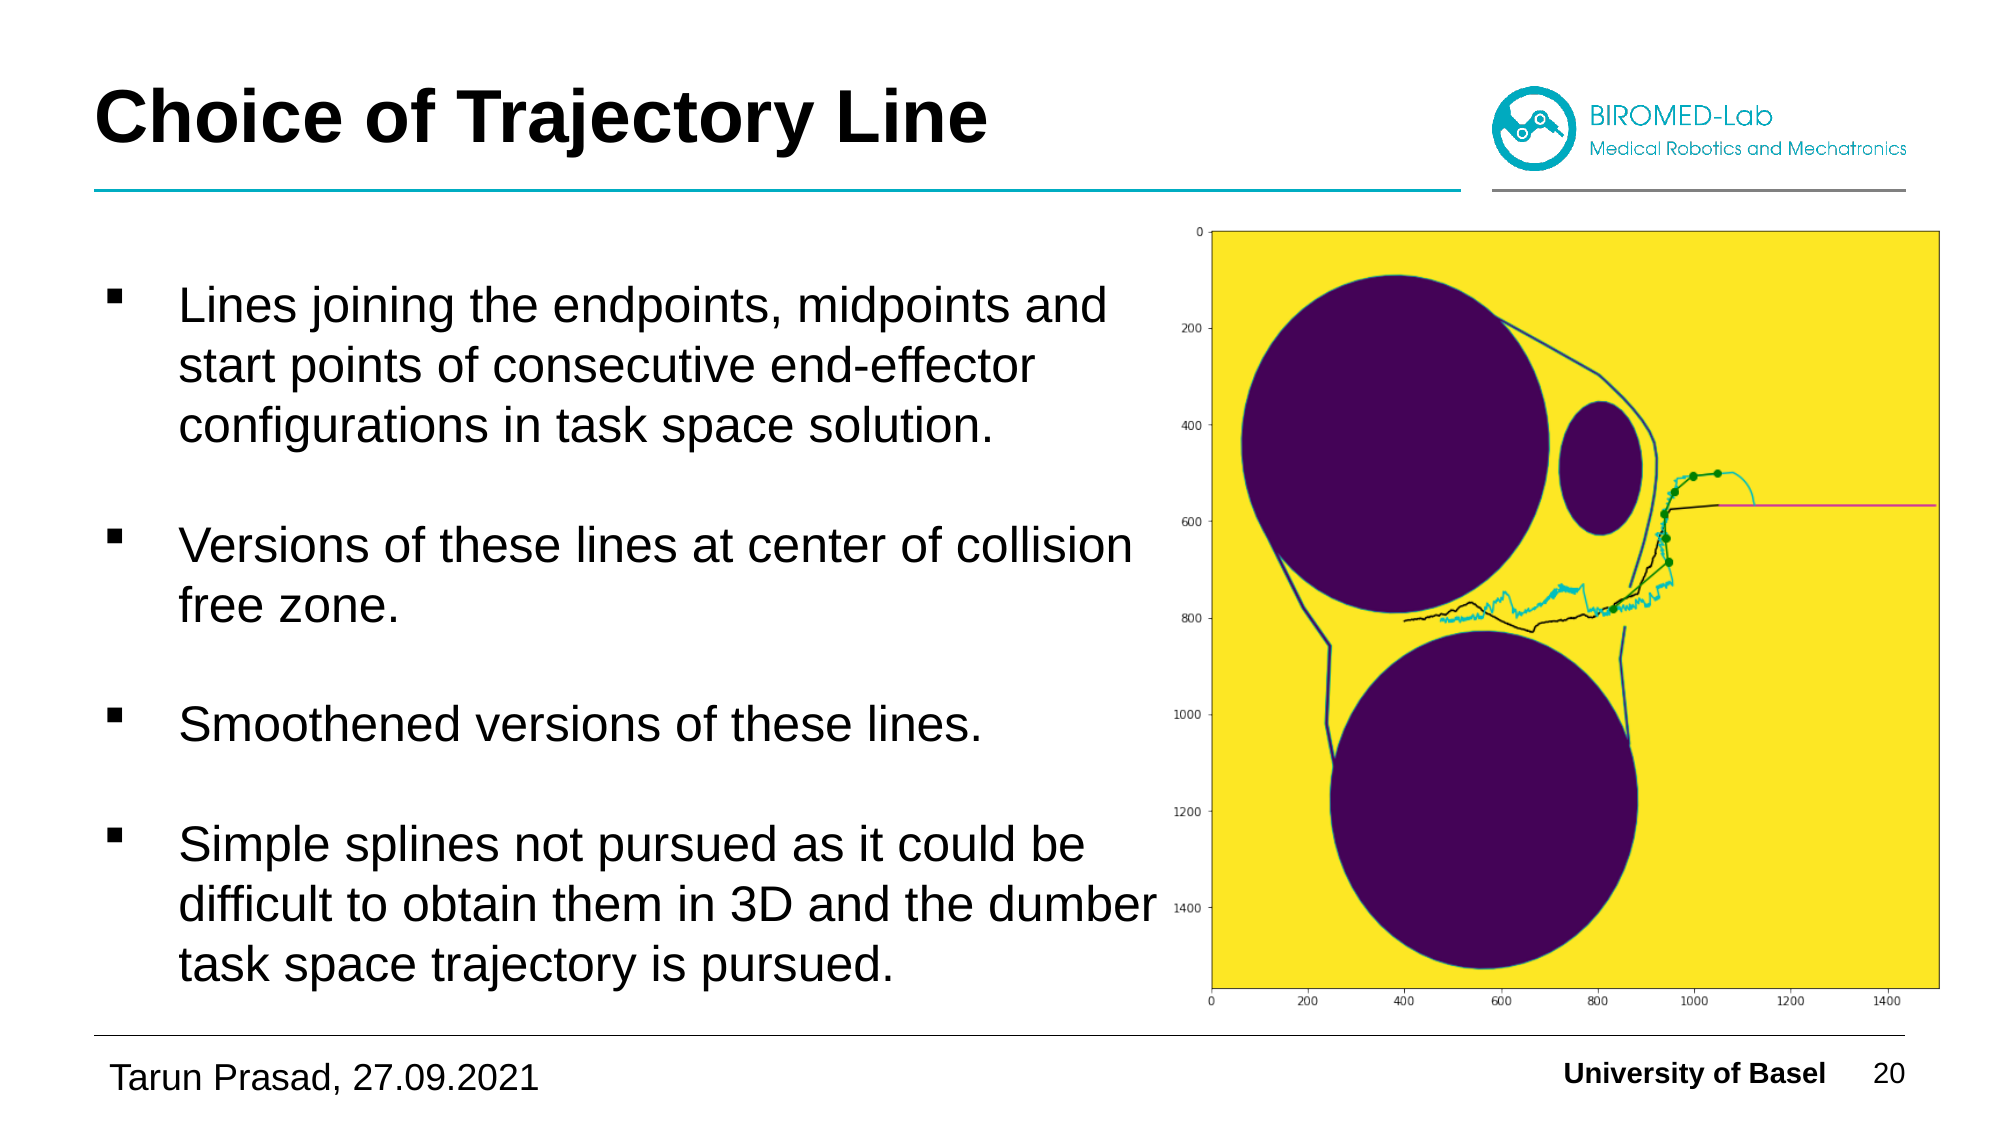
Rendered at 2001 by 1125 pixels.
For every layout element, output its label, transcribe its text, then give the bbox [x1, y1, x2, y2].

footer University of Basel [1519, 1046, 1826, 1094]
list Lines joining the endpoints, midpoints and start points of consecutive end-effector configurations in task space solution. Versions of these lines at center of collision free zone. Smoothened versions of these lines. Simple splines not pursued as it could be difficult to obtain them in 3D and the dumber task space trajectory is pursued. [73, 242, 1160, 993]
title Choice of Trajectory Line [94, 66, 1461, 191]
slide_number 20 [1826, 1046, 1906, 1094]
picture [1165, 219, 1947, 1016]
picture [1492, 86, 1906, 171]
